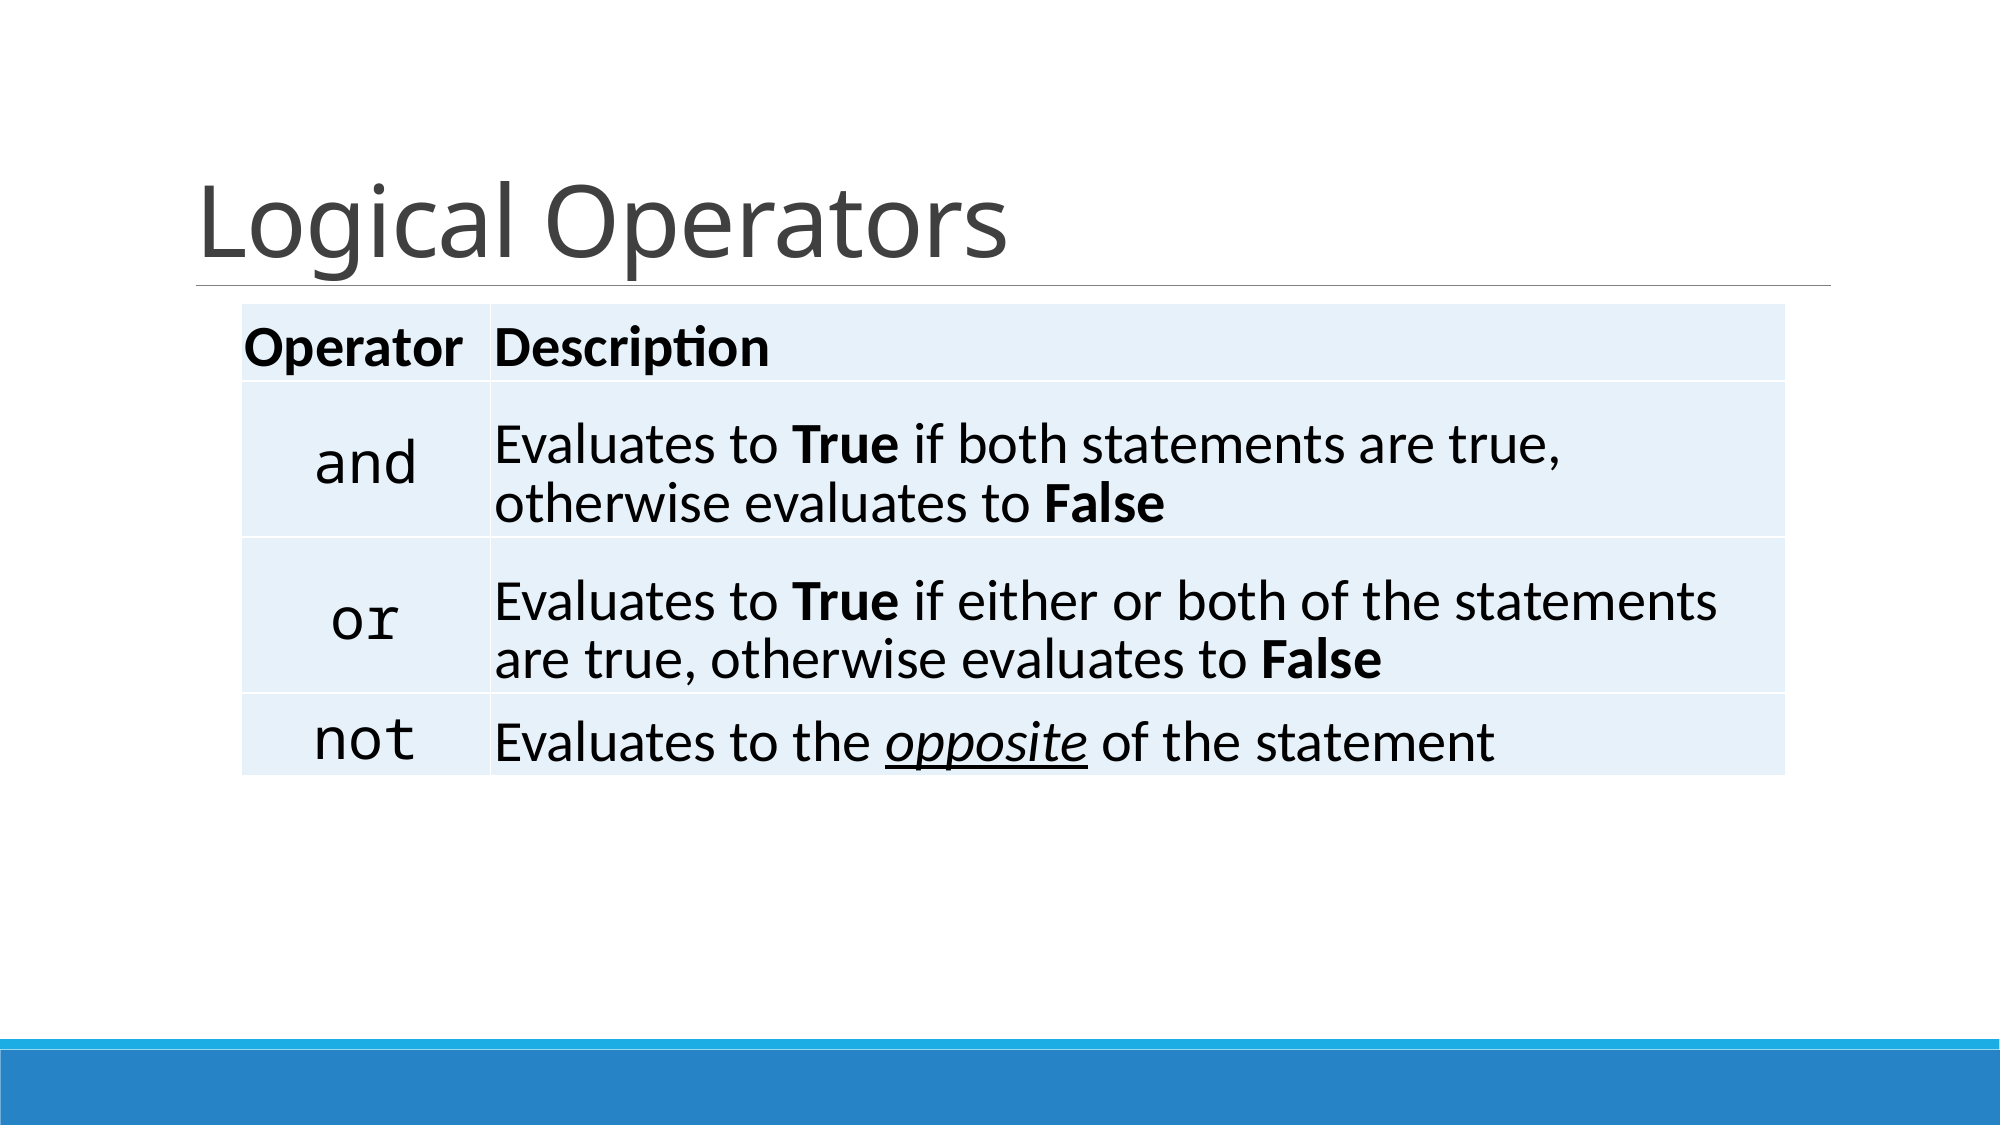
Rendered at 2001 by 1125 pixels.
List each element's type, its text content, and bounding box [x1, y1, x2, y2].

table_cell not [242, 694, 490, 775]
table_header Description [491, 304, 1785, 380]
table_cell Evaluates to the opposite of the statement [491, 694, 1785, 775]
table_cell or [242, 538, 490, 692]
table_cell Evaluates to True if both statements are true, otherwise evaluates to False [491, 382, 1785, 536]
table_cell and [242, 382, 490, 536]
table_cell Evaluates to True if either or both of the statements are true, otherwise evaluates to False [491, 538, 1785, 692]
title Logical Operators [180, 47, 1830, 285]
table_header Operator [242, 304, 490, 380]
